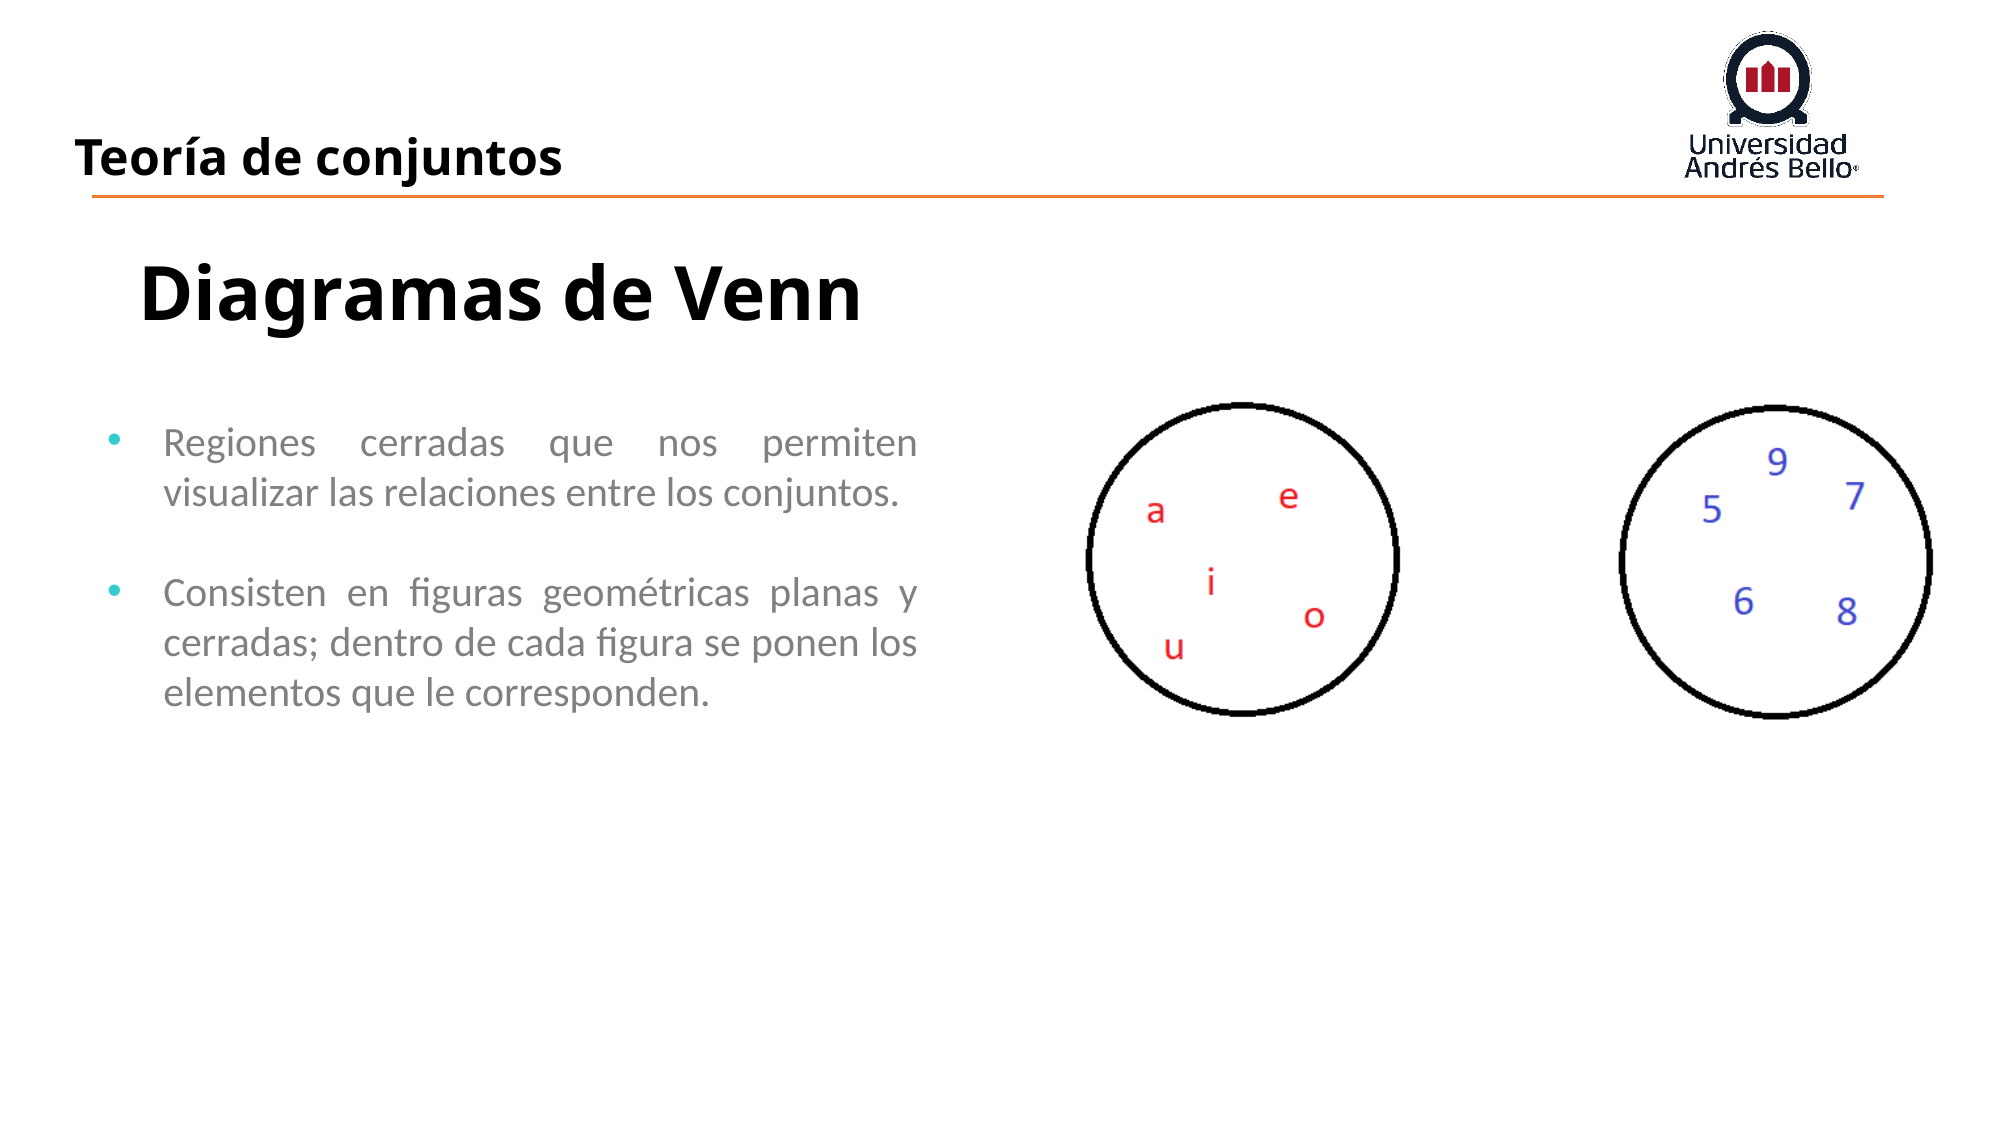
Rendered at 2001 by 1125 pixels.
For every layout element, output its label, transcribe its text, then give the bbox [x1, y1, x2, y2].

text_box Regiones cerradas que nos permiten visualizar las relaciones entre los conjuntos. Consisten en figuras geométricas planas y cerradas; dentro de cada figura se ponen los elementos que le corresponden. [92, 407, 934, 904]
text_box Diagramas de Venn [123, 237, 1360, 368]
picture [1066, 392, 1961, 732]
picture [1684, 31, 1859, 179]
text_box Teoría de conjuntos [59, 118, 1156, 235]
